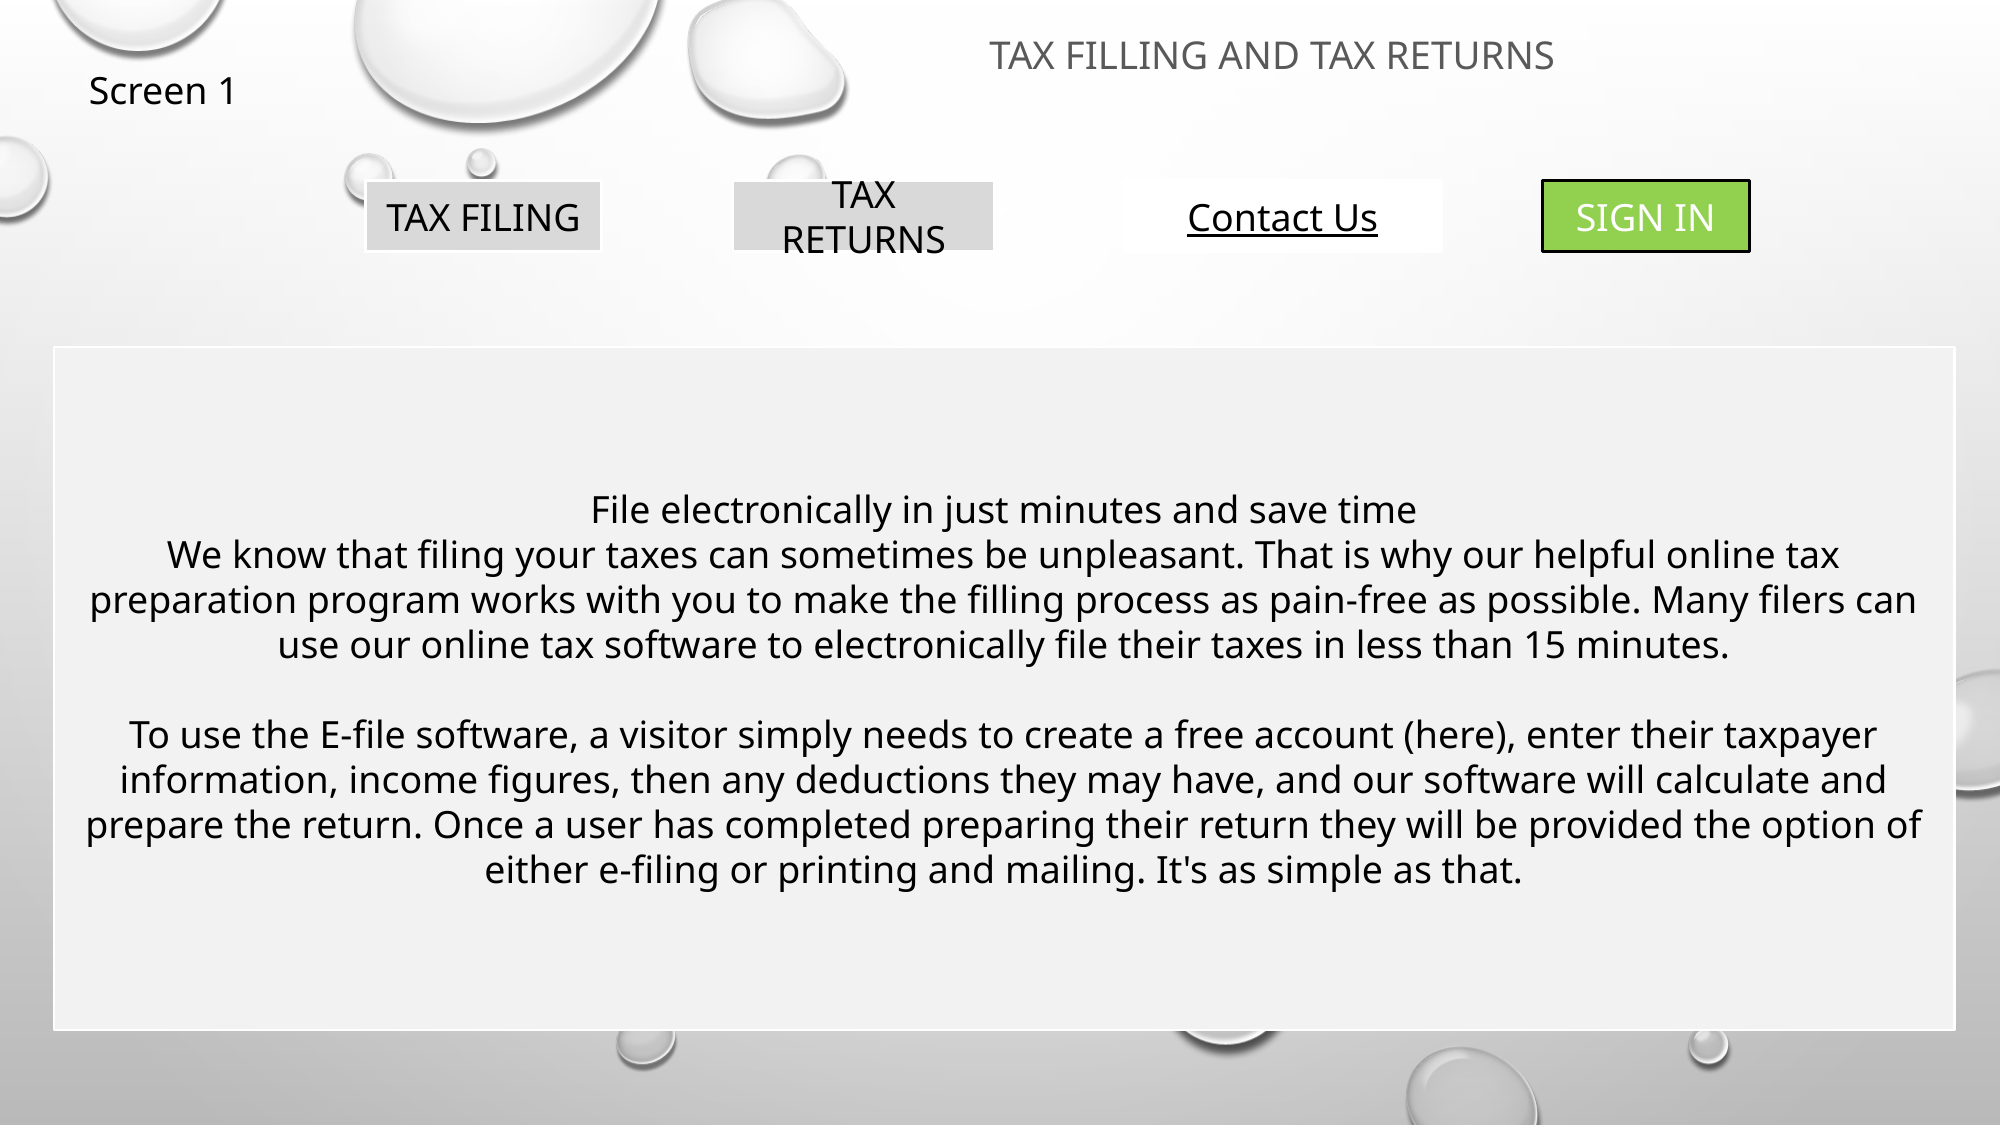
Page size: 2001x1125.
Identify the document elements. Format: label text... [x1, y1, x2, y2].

text_box File electronically in just minutes and save time We know that filing your taxes can sometimes be unpleasant. That is why our helpful online tax preparation program works with you to make the filling process as pain-free as possible. Many filers can use our online tax software to electronically file their taxes in less than 15 minutes. To use the E-file software, a visitor simply needs to create a free account (here), enter their taxpayer information, income figures, then any deductions they may have, and our software will calculate and prepare the return. Once a user has completed preparing their return they will be provided the option of either e-filing or printing and mailing. It's as simple as that. [53, 346, 1956, 1031]
picture [0, 0, 2000, 1125]
text_box Contact Us [1123, 179, 1443, 253]
text_box SIGN IN [1541, 179, 1751, 253]
subtitle Tax FILLING AND TAX RETURNS [219, 14, 1813, 86]
text_box Screen 1 [74, 59, 366, 120]
text_box TAX RETURNS [732, 179, 996, 253]
text_box TAX FILING [364, 179, 603, 253]
